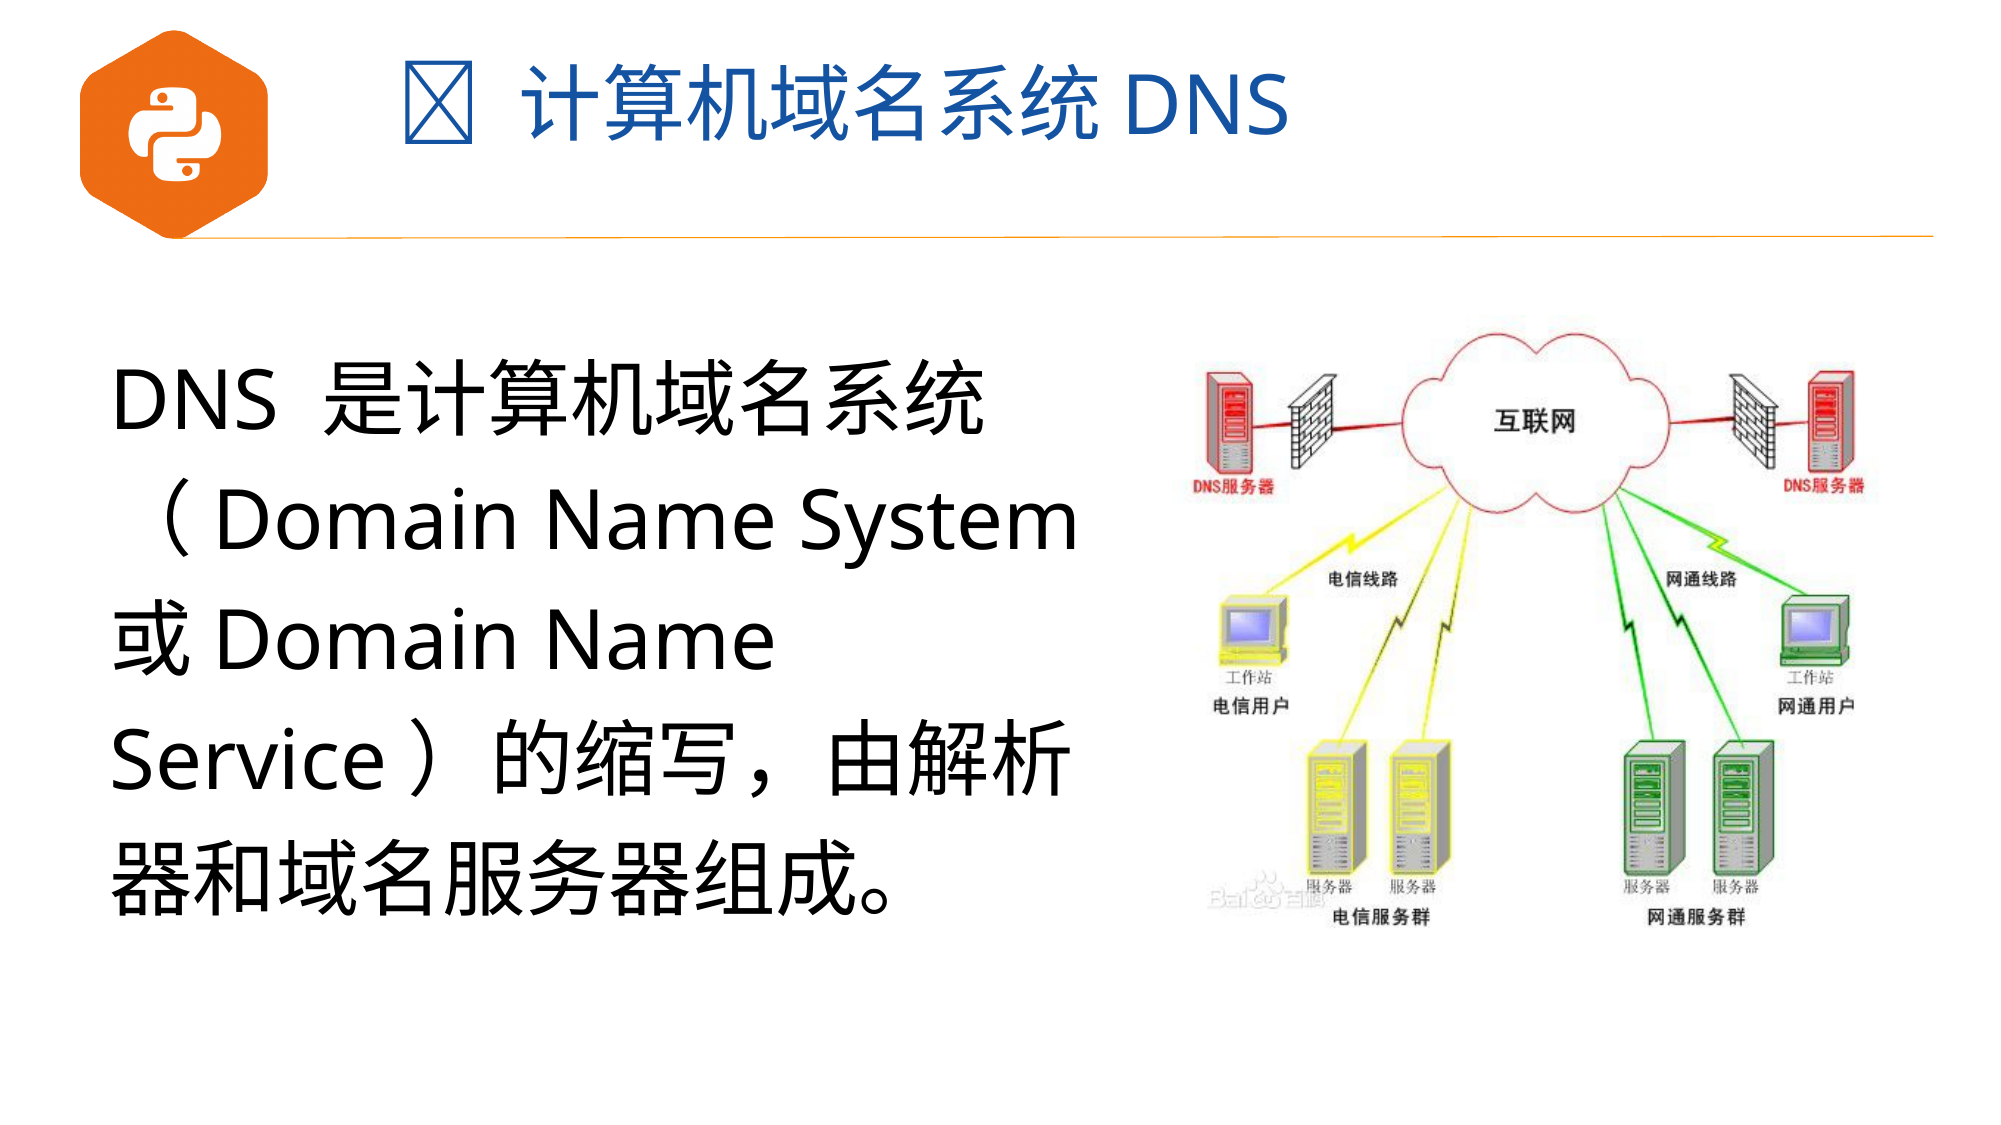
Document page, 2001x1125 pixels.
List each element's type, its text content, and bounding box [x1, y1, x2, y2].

picture [1172, 315, 1904, 940]
picture [80, 30, 268, 239]
text_box DNS 是计算机域名系统（Domain Name System或Domain Name Service）的缩写，由解析器和域名服务器组成。 [94, 319, 1149, 934]
text_box  计算机域名系统DNS [382, 43, 1395, 159]
